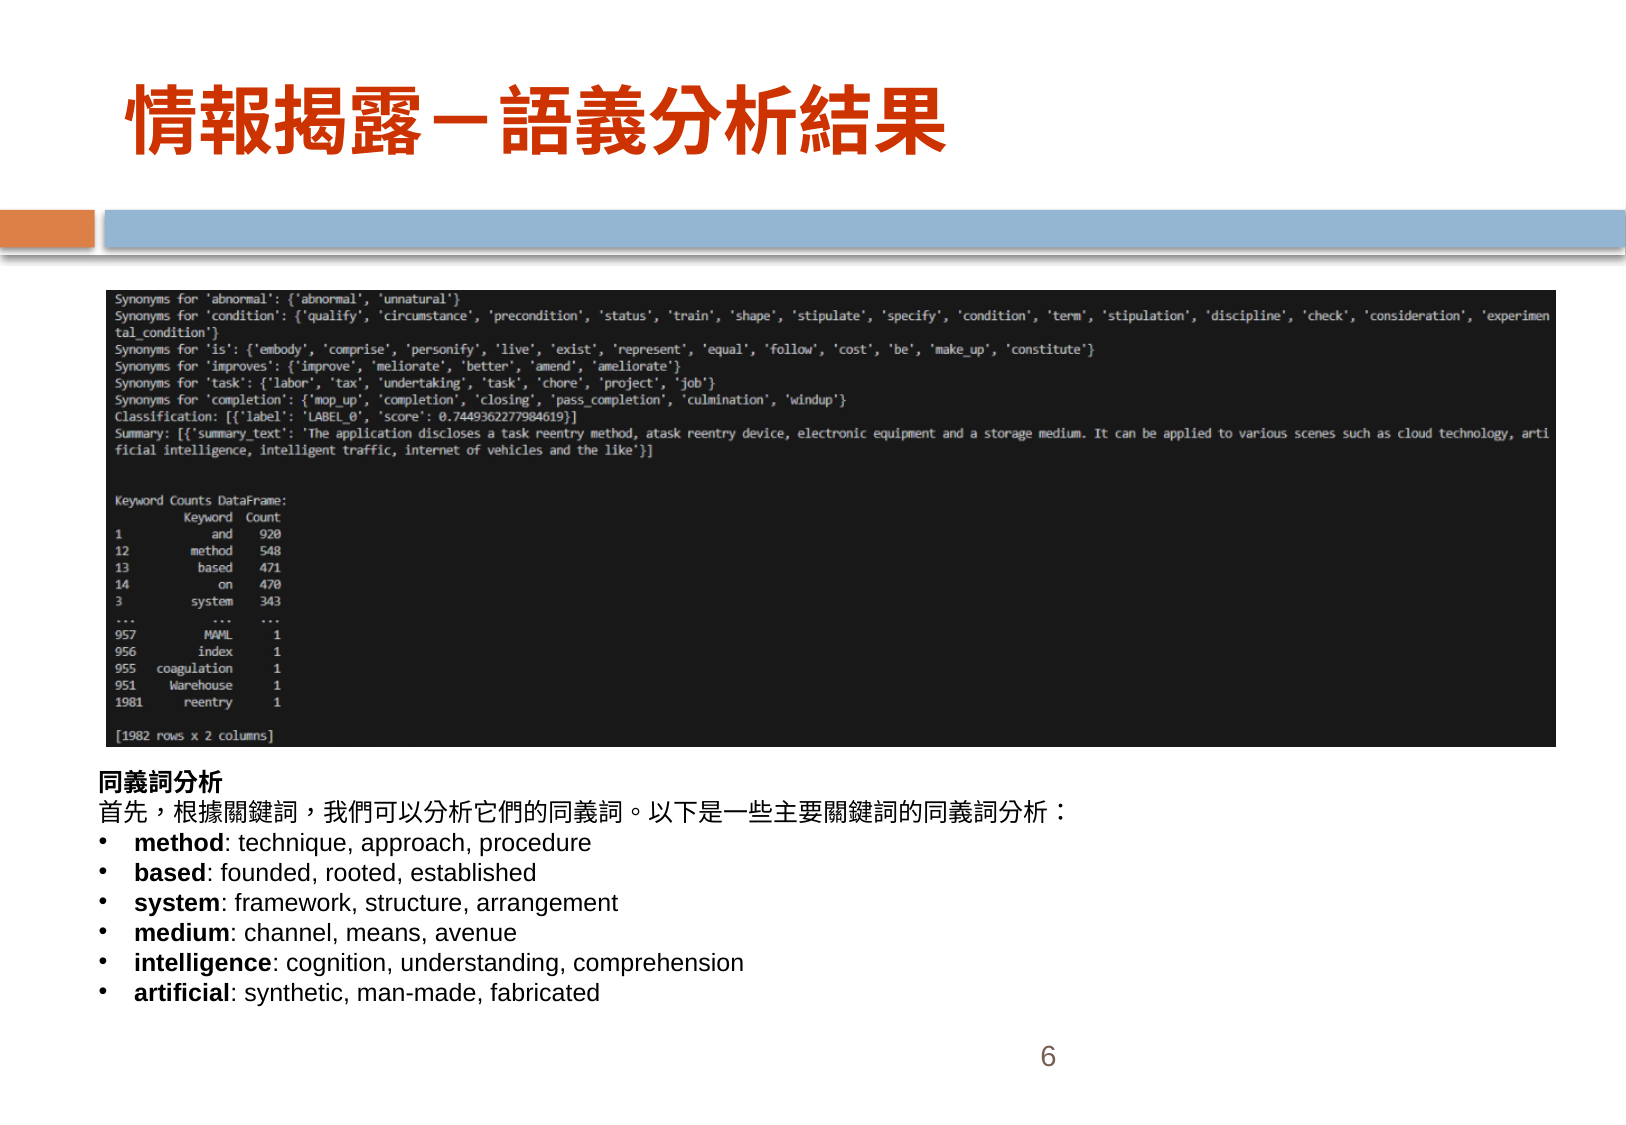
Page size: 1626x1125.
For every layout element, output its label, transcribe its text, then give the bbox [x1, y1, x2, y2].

footer 6 [108, 1025, 1072, 1085]
text_box 同義詞分析 首先，根據關鍵詞，我們可以分析它們的同義詞。以下是一些主要關鍵詞的同義詞分析： method: technique, approach, procedure based: founded, rooted, established system: framework, structure, arrangement medium: channel, means, avenue intelligence: cognition, understanding, comprehension artificial: synthetic, man-made, fabricated [84, 759, 1556, 1014]
title 情報揭露－語義分析結果 [108, 37, 1558, 200]
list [106, 290, 1556, 747]
